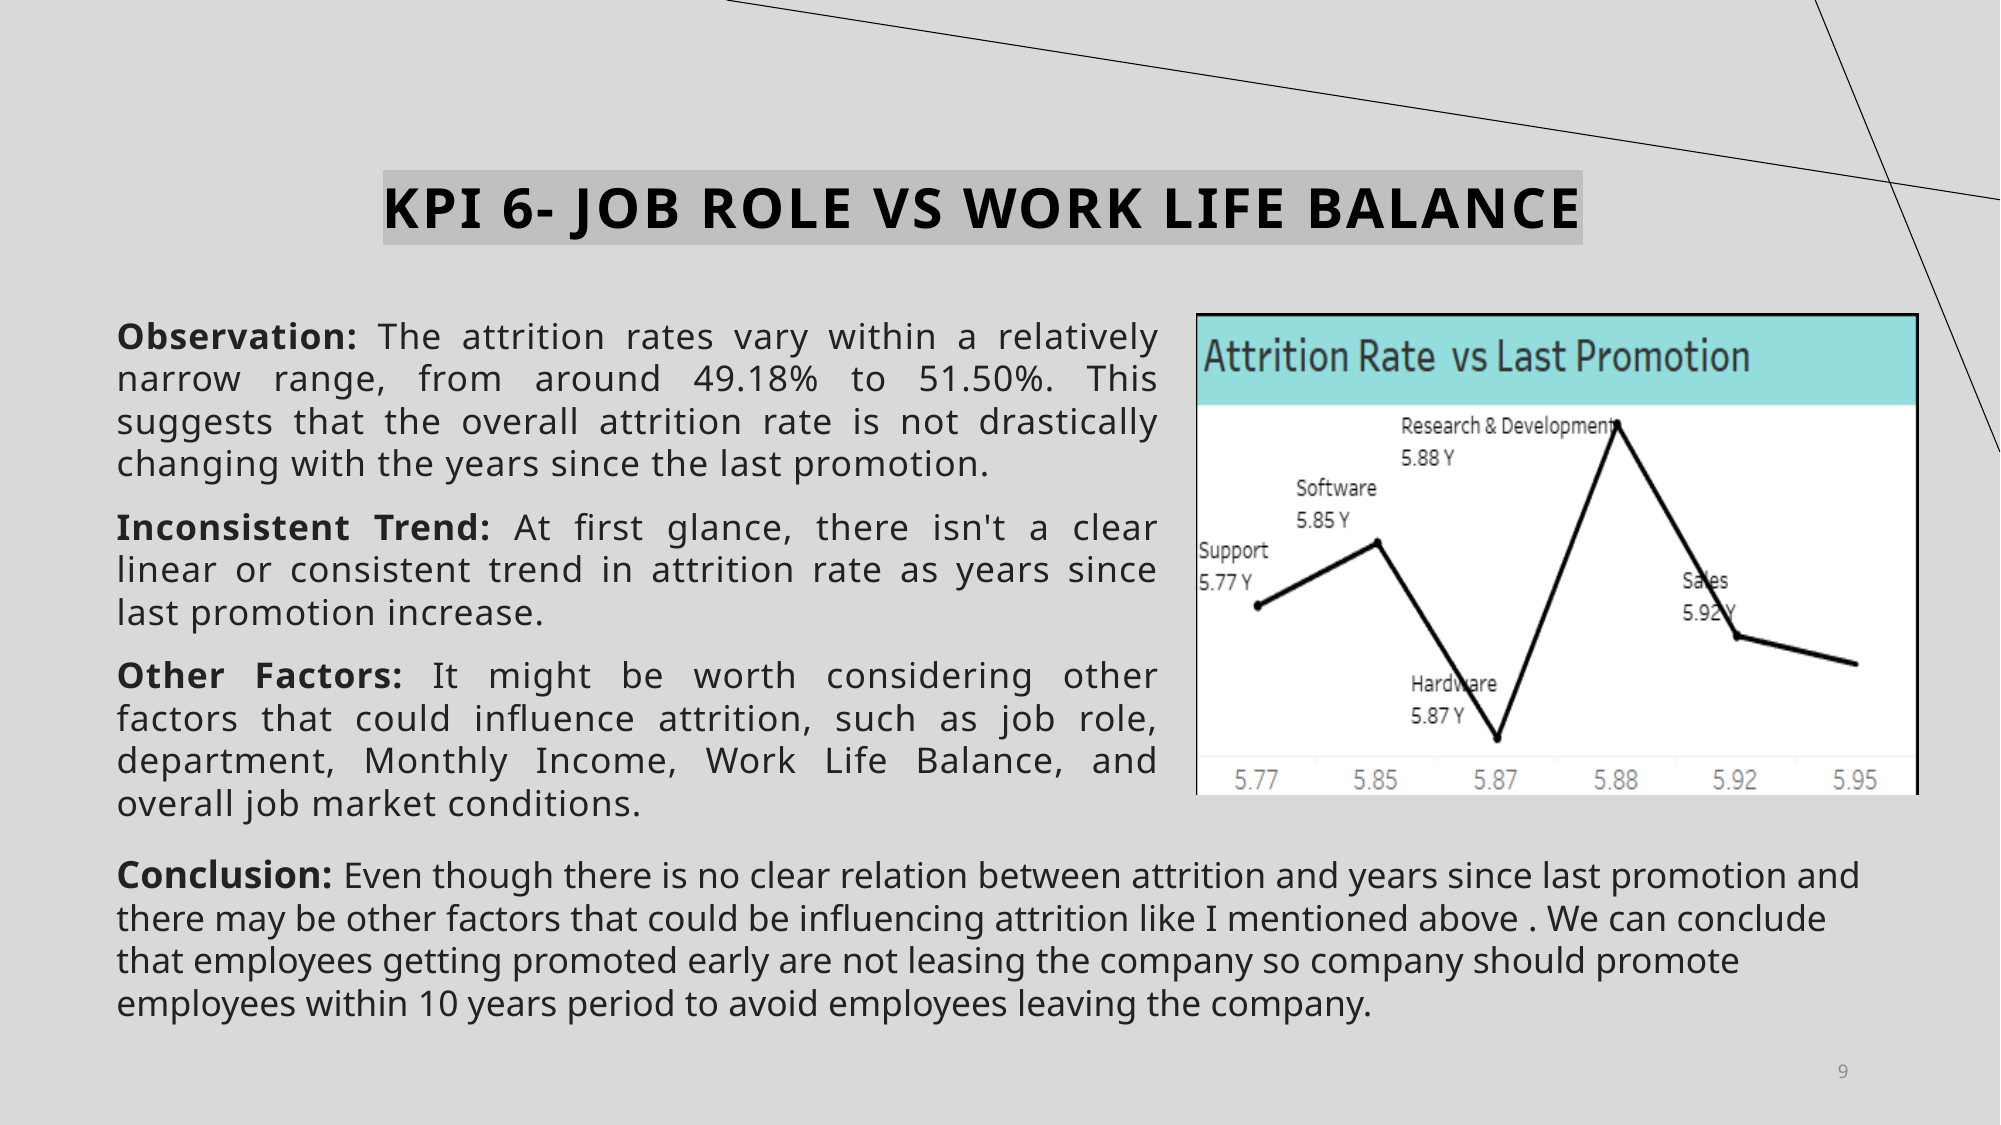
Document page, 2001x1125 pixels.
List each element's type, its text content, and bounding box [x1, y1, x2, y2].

text_box Conclusion: Even though there is no clear relation between attrition and years since last promotion and there may be other factors that could be influencing attrition like I mentioned above . We can conclude that employees getting promoted early are not leasing the company so company should promote employees within 10 years period to avoid employees leaving the company. [101, 843, 1919, 1031]
picture [1196, 313, 1919, 795]
text_box Observation: The attrition rates vary within a relatively narrow range, from around 49.18% to 51.50%. This suggests that the overall attrition rate is not drastically changing with the years since the last promotion. Inconsistent Trend: At first glance, there isn't a clear linear or consistent trend in attrition rate as years since last promotion increase. Other Factors: It might be worth considering other factors that could influence attrition, such as job role, department, Monthly Income, Work Life Balance, and overall job market conditions. [101, 313, 1175, 795]
title KPI 6- job role vs work life balance [101, 173, 1864, 249]
slide_number 9 [1701, 1042, 1864, 1103]
